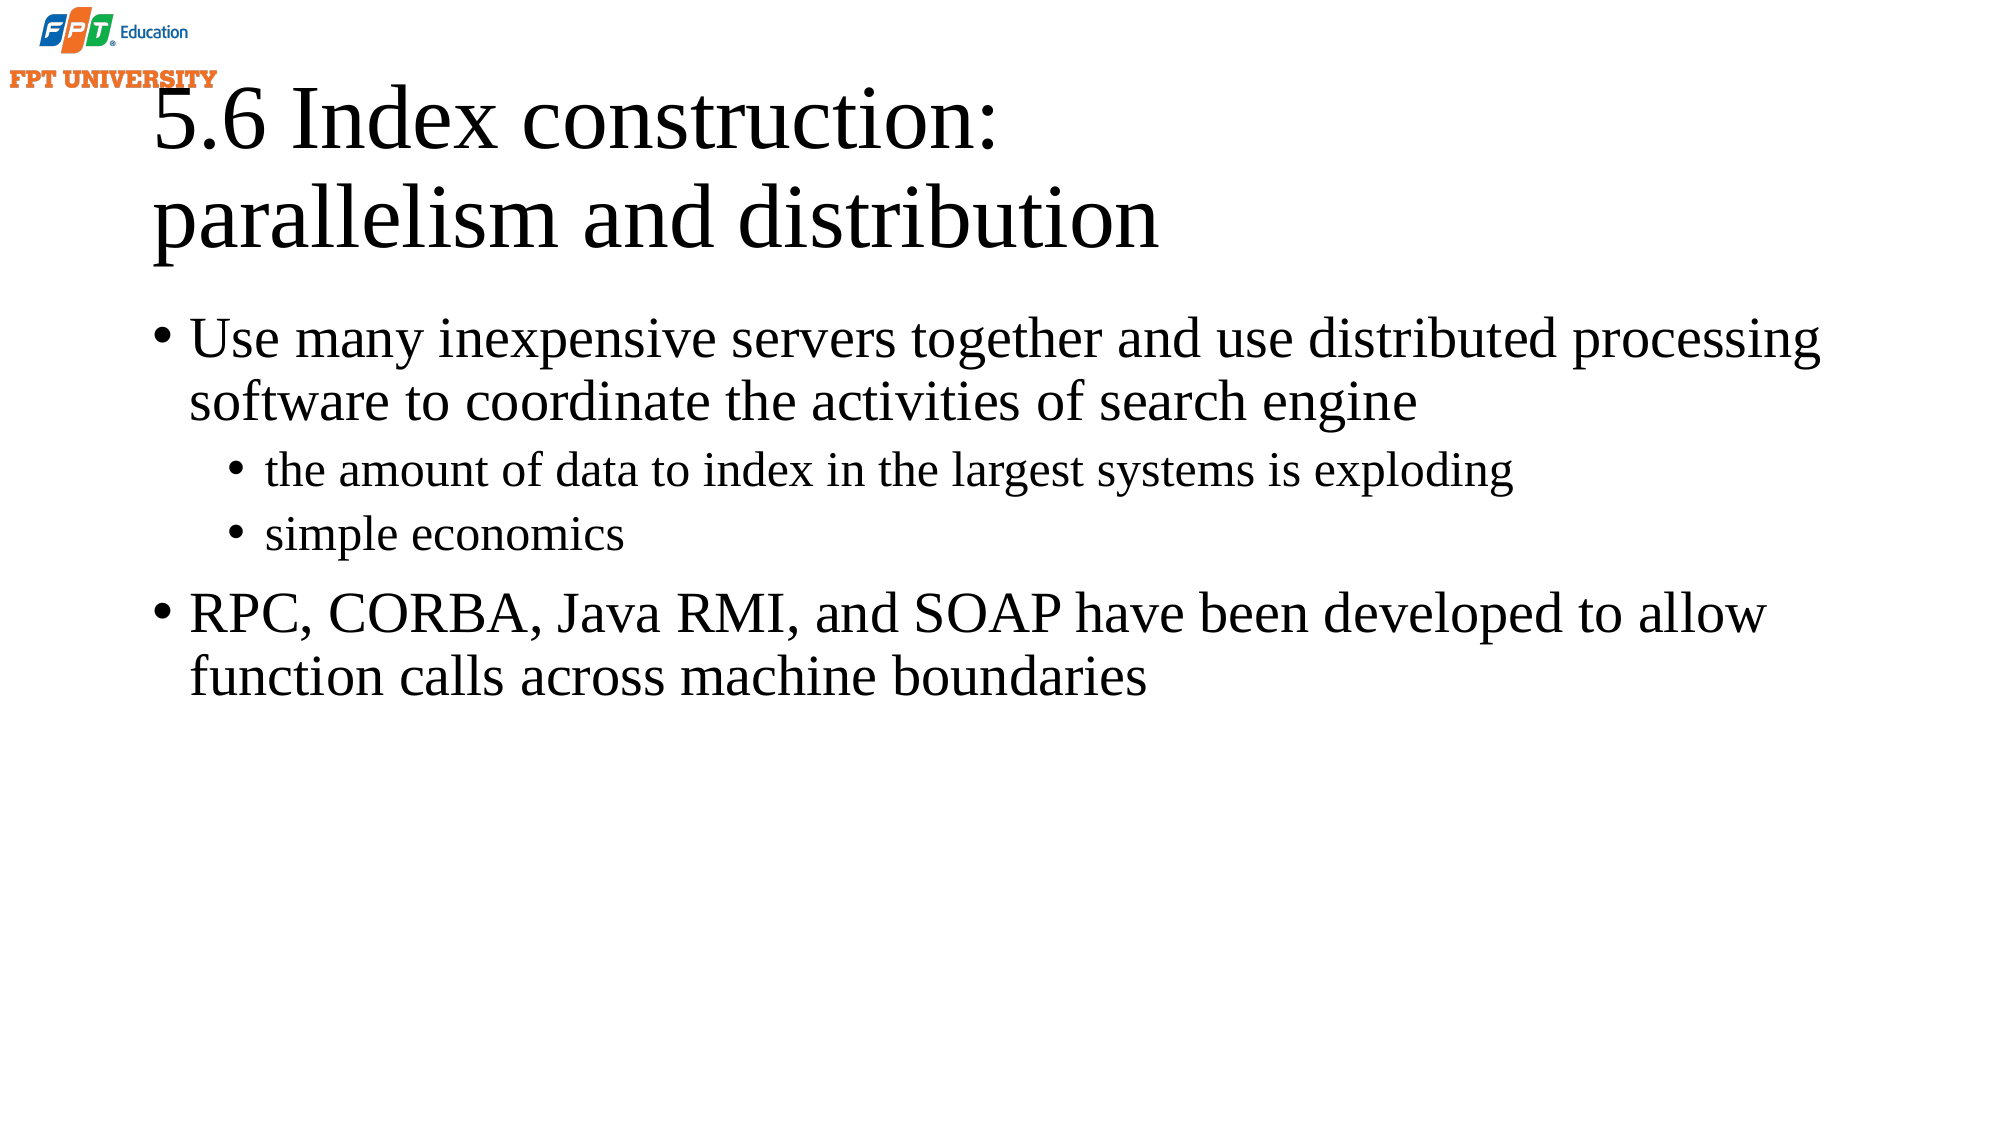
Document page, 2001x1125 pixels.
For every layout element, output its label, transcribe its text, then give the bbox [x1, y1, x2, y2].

list Use many inexpensive servers together and use distributed processing software to coordinate the activities of search engine the amount of data to index in the largest systems is exploding simple economics RPC, CORBA, Java RMI, and SOAP have been developed to allow function calls across machine boundaries [137, 299, 1863, 1014]
title 5.6 Index construction: parallelism and distribution [137, 59, 1863, 278]
picture [10, 7, 217, 88]
